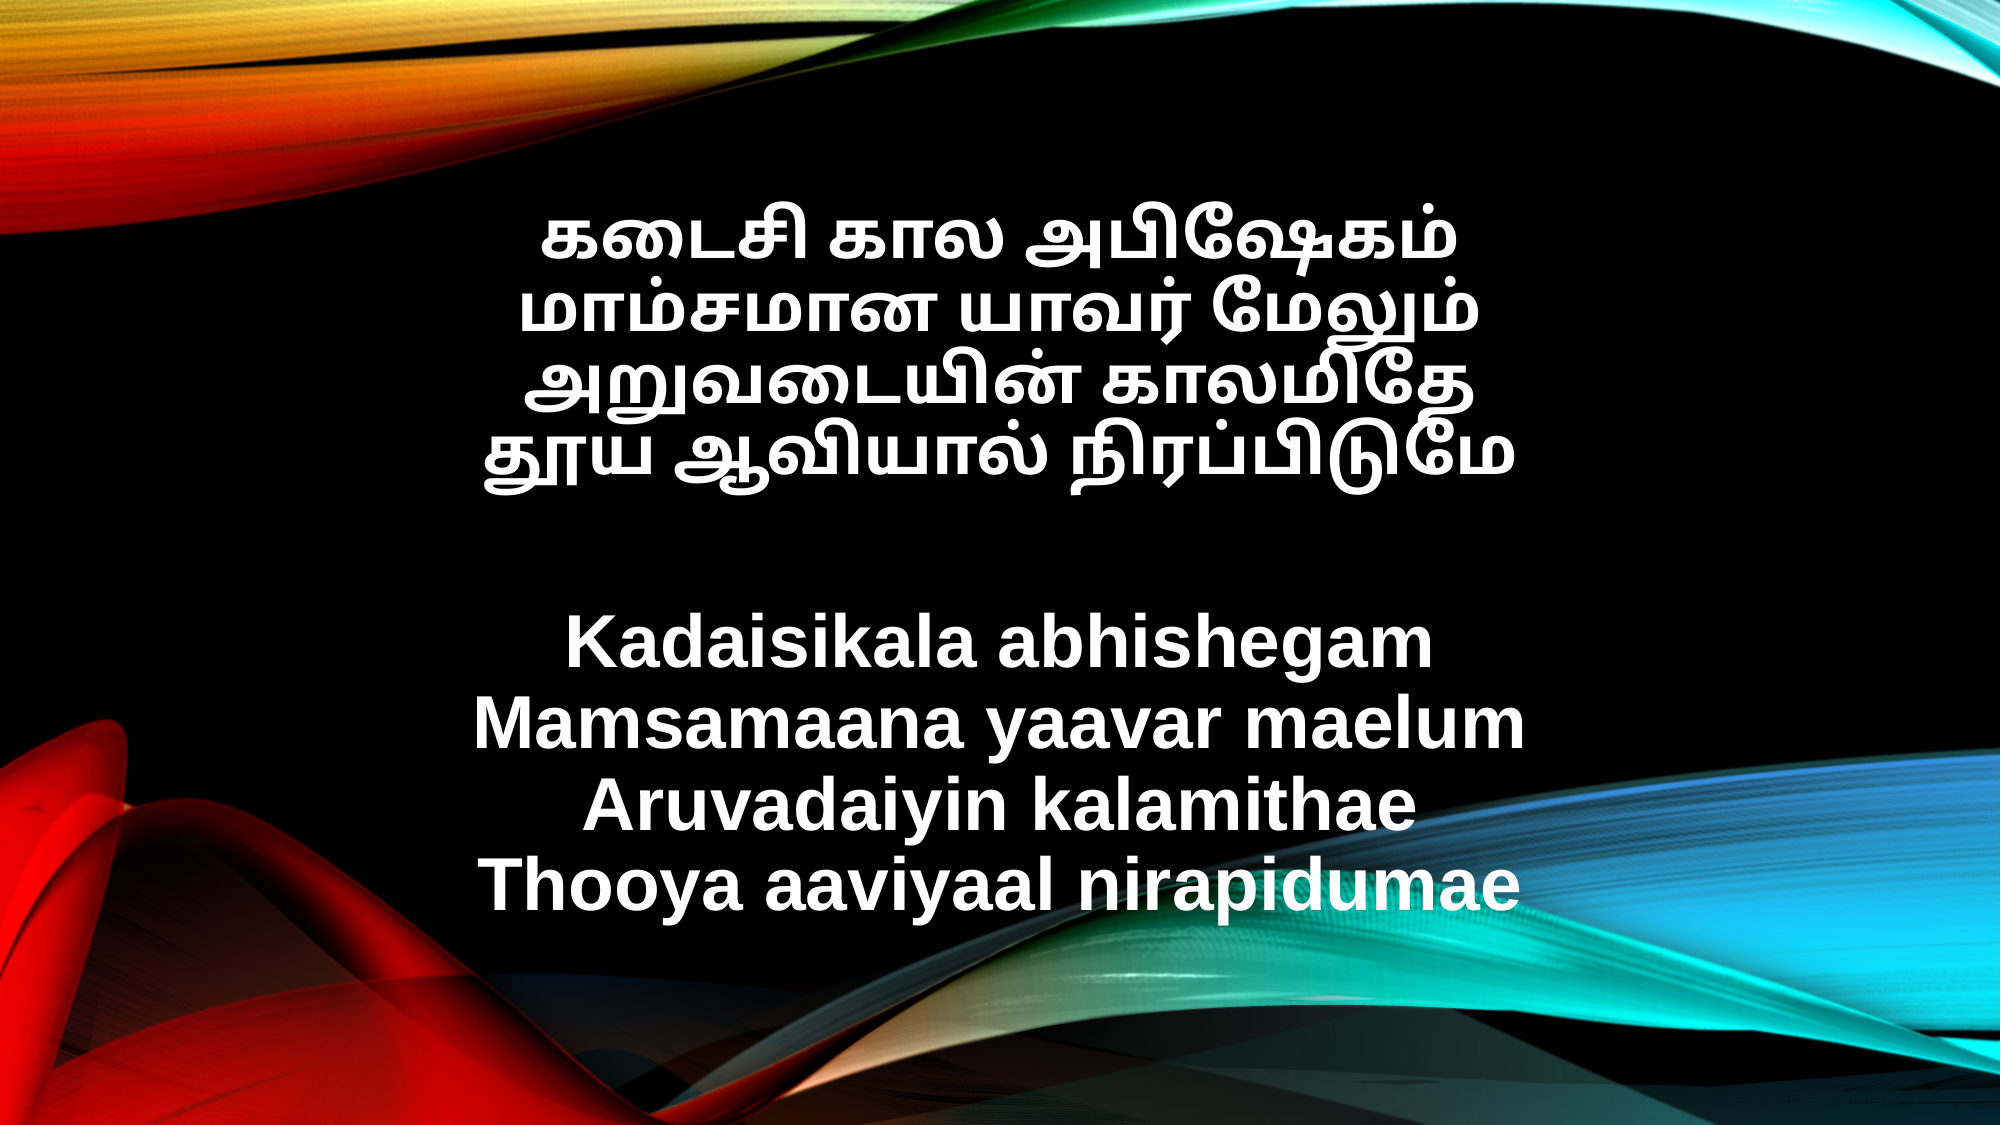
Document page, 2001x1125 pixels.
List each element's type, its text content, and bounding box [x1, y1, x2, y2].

subtitle கடைசி கால அபிஷேகம் மாம்சமான யாவர் மேலும் அறுவடையின் காலமிதே தூய ஆவியால் நிரப்பிடுமே Kadaisikala abhishegam Mamsamaana yaavar maelum Aruvadaiyin kalamithae Thooya aaviyaal nirapidumae [0, 0, 2000, 1125]
